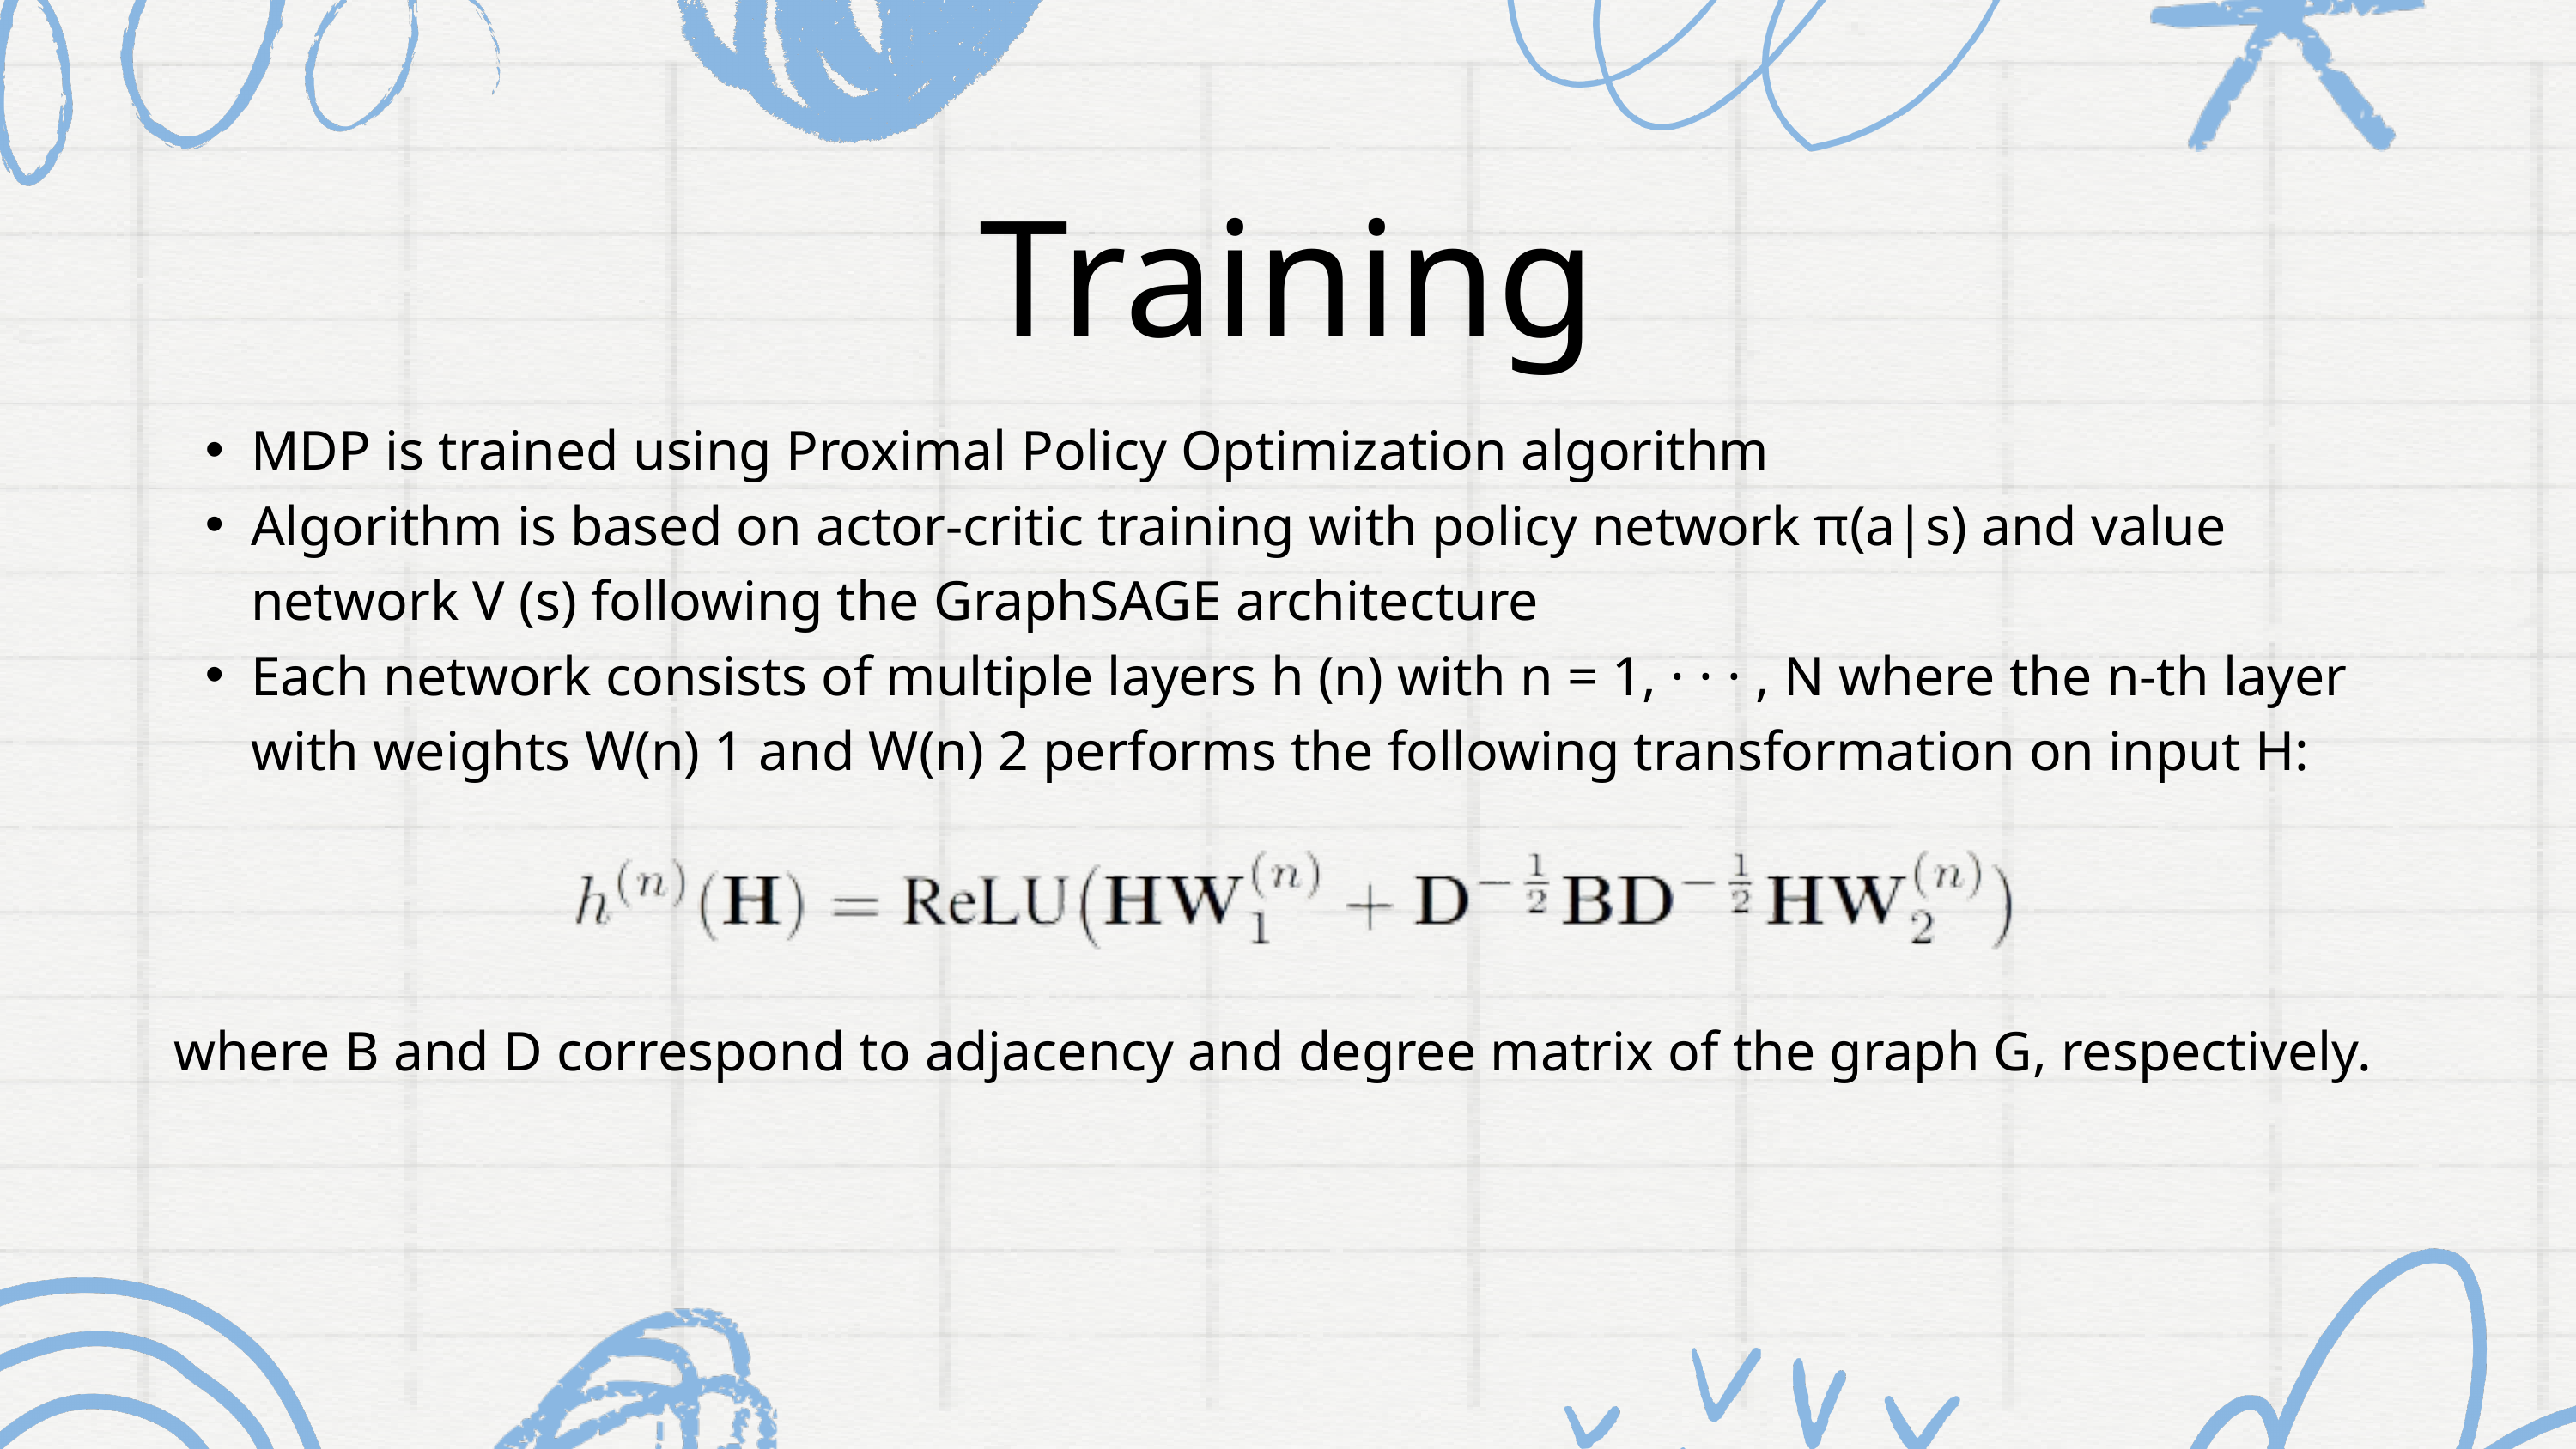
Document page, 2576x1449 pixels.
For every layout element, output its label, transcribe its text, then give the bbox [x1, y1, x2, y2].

text_box [1564, 1346, 2011, 1449]
text_box [2149, 1248, 2576, 1449]
text_box MDP is trained using Proximal Policy Optimization algorithm Algorithm is based on actor-critic training with policy network π(a|s) and value network V (s) following the GraphSAGE architecture Each network consists of multiple layers h (n) with n = 1, · · · , N where the n-th layer with weights W(n) 1 and W(n) 2 performs the following transformation on input H: where B and D correspond to adjacency and degree matrix of the graph G, respectively. [159, 405, 2432, 1157]
text_box [2149, 0, 2432, 152]
text_box [0, 1252, 349, 1449]
text_box Training [666, 213, 1910, 370]
text_box [0, 0, 2576, 1449]
text_box [412, 1305, 778, 1449]
text_box [0, 0, 501, 187]
text_box [666, 0, 1078, 145]
text_box [1359, 0, 2134, 152]
text_box [561, 835, 2015, 953]
